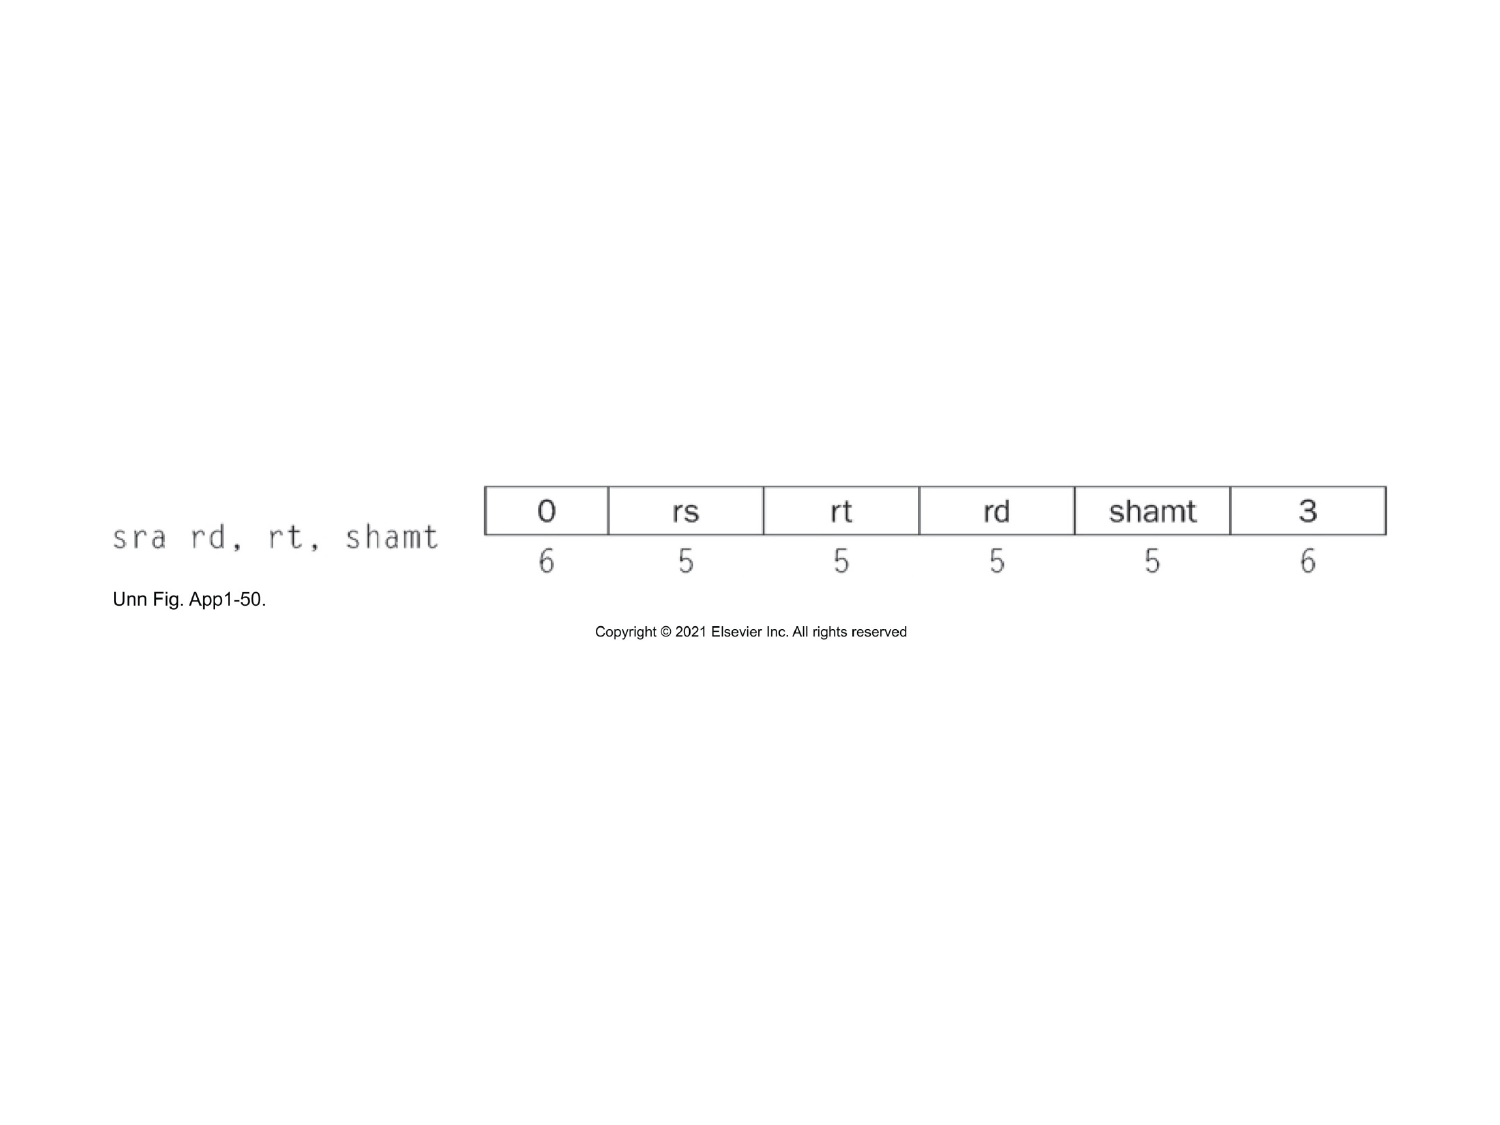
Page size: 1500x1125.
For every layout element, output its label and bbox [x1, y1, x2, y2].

picture [112, 483, 1388, 641]
